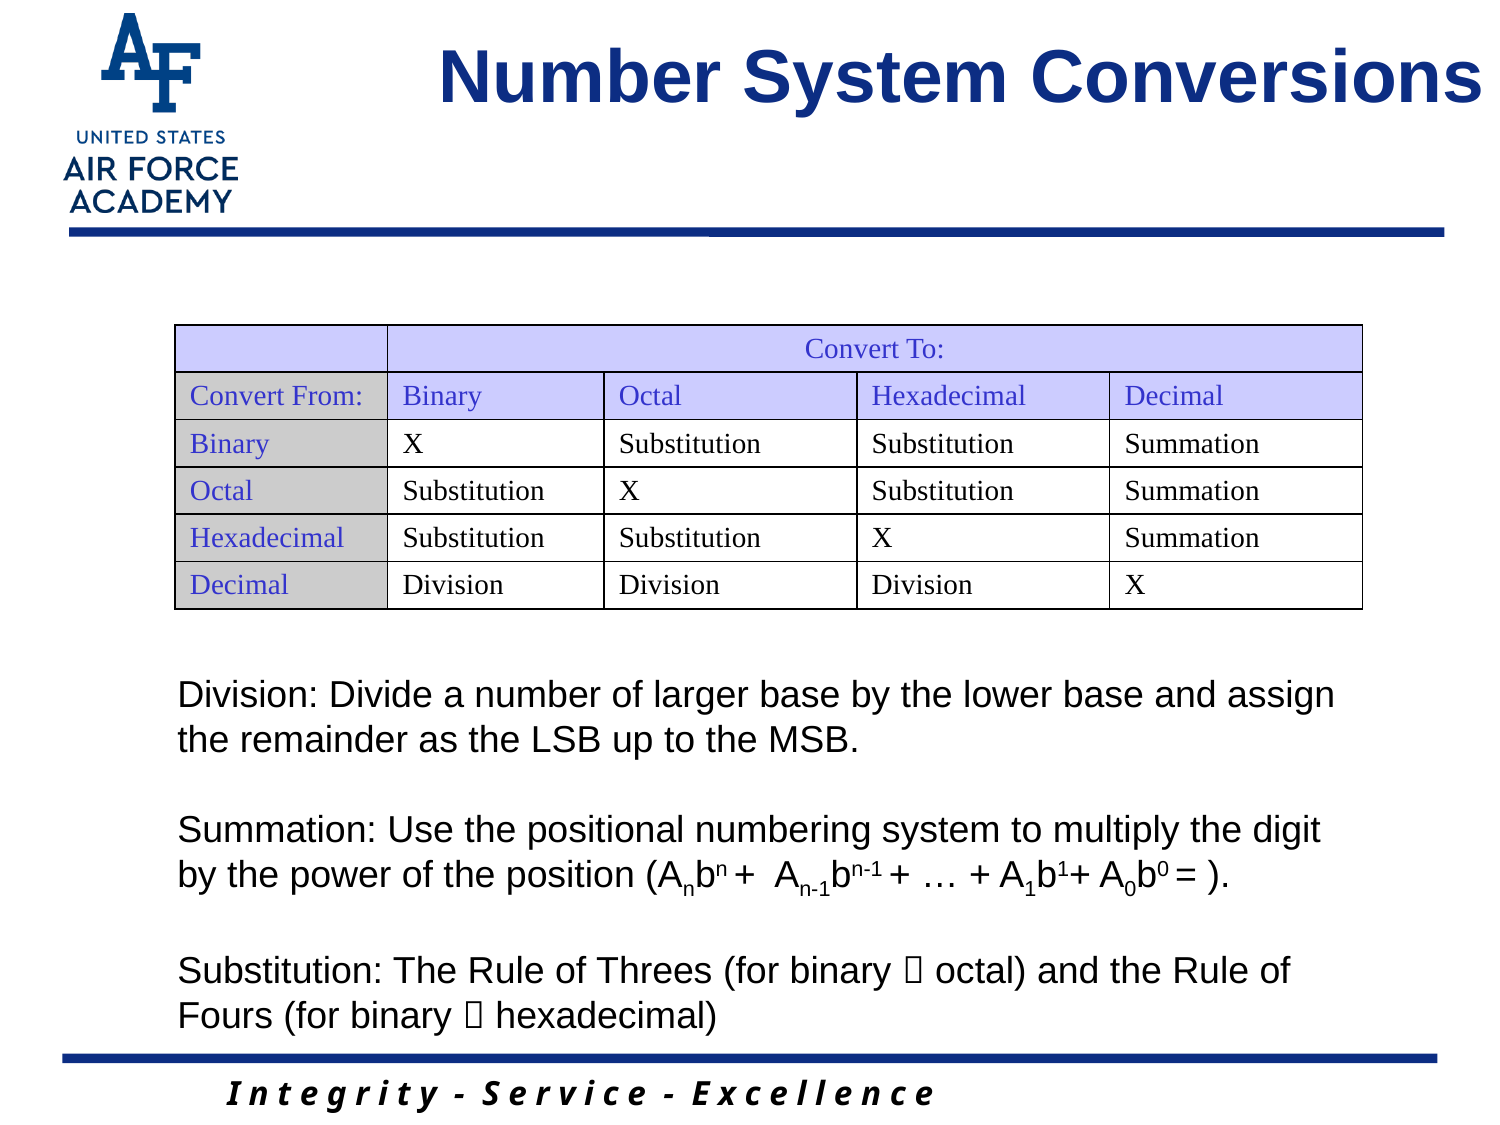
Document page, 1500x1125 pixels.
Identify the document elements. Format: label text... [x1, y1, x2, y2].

table_cell Substitution [605, 420, 856, 466]
table_cell Summation [1110, 515, 1362, 561]
picture [63, 13, 238, 213]
table_cell Convert From: [176, 373, 387, 419]
table_cell Decimal [1110, 373, 1362, 419]
table_cell Division [858, 562, 1109, 608]
title Number System Conversions [225, 0, 1500, 146]
table_cell Decimal [176, 562, 387, 608]
table_cell Hexadecimal [176, 515, 387, 561]
table_cell X [858, 515, 1109, 561]
table_cell Octal [605, 373, 856, 419]
table_cell Summation [1110, 420, 1362, 466]
text_box Division: Divide a number of larger base by the lower base and assign the remainder as the LSB up to the MSB. Summation: Use the positional numbering system to multiply the digit by the power of the position (Anbn + An-1bn-1 + … + A1b1+ A0b0 = ). Substitution: The Rule of Threes (for binary  octal) and the Rule of Fours (for binary  hexadecimal) [162, 662, 1375, 1044]
table_cell X [1110, 562, 1362, 608]
table_cell X [388, 420, 603, 466]
table_cell Substitution [858, 420, 1109, 466]
table_header Convert To: [388, 326, 1362, 371]
table_cell Division [388, 562, 603, 608]
table_cell Summation [1110, 468, 1362, 513]
table_cell Substitution [388, 468, 603, 513]
table_header [176, 326, 387, 371]
table_cell Hexadecimal [858, 373, 1109, 419]
table_cell Division [605, 562, 856, 608]
table_cell Binary [388, 373, 603, 419]
table_cell Octal [176, 468, 387, 513]
table_cell Substitution [858, 468, 1109, 513]
table_cell Substitution [388, 515, 603, 561]
text_box [87, 174, 1413, 1025]
table_cell Substitution [605, 515, 856, 561]
table_cell Binary [176, 420, 387, 466]
table_cell X [605, 468, 856, 513]
